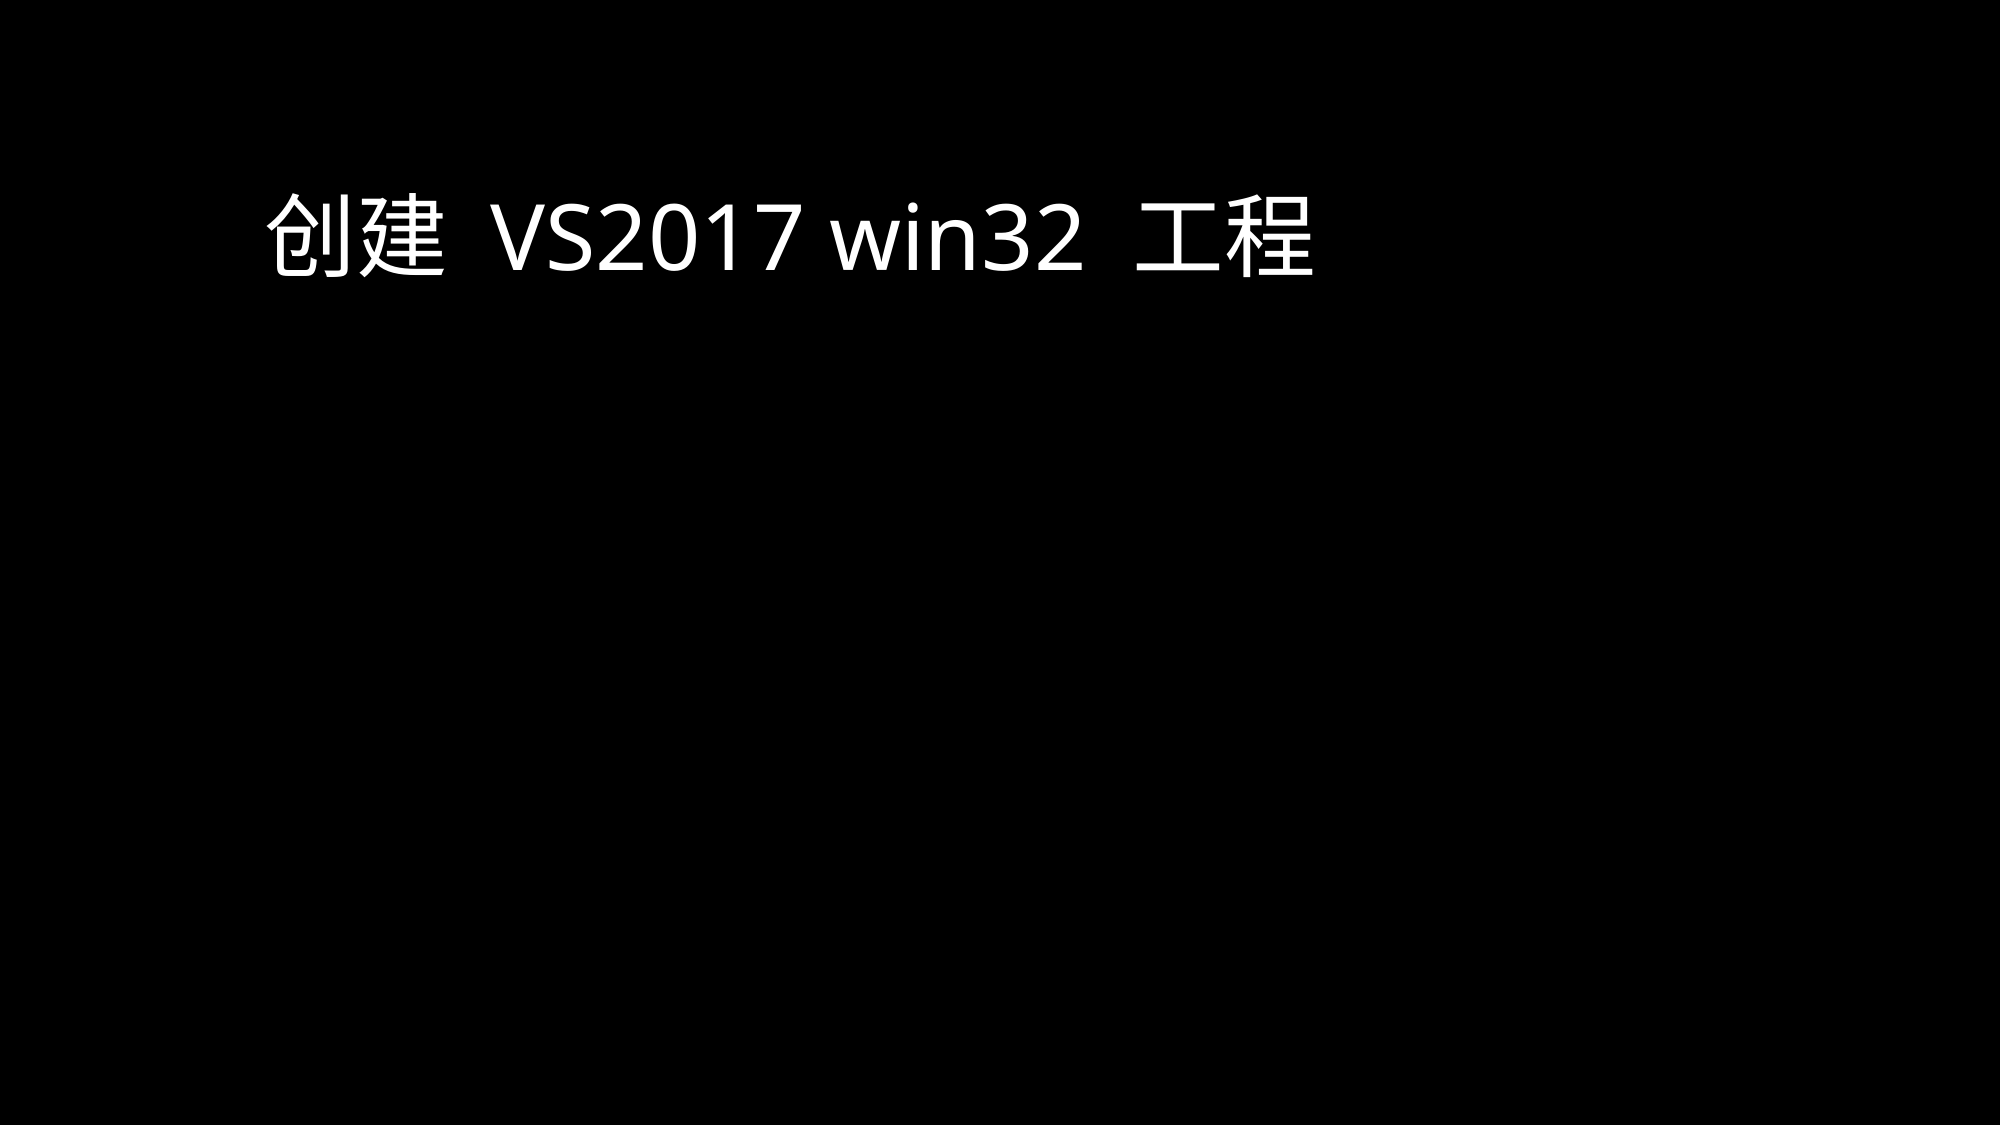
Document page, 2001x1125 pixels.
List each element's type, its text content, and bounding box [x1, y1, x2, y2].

text_box 创建 VS2017 win32 工程 [249, 184, 1750, 576]
